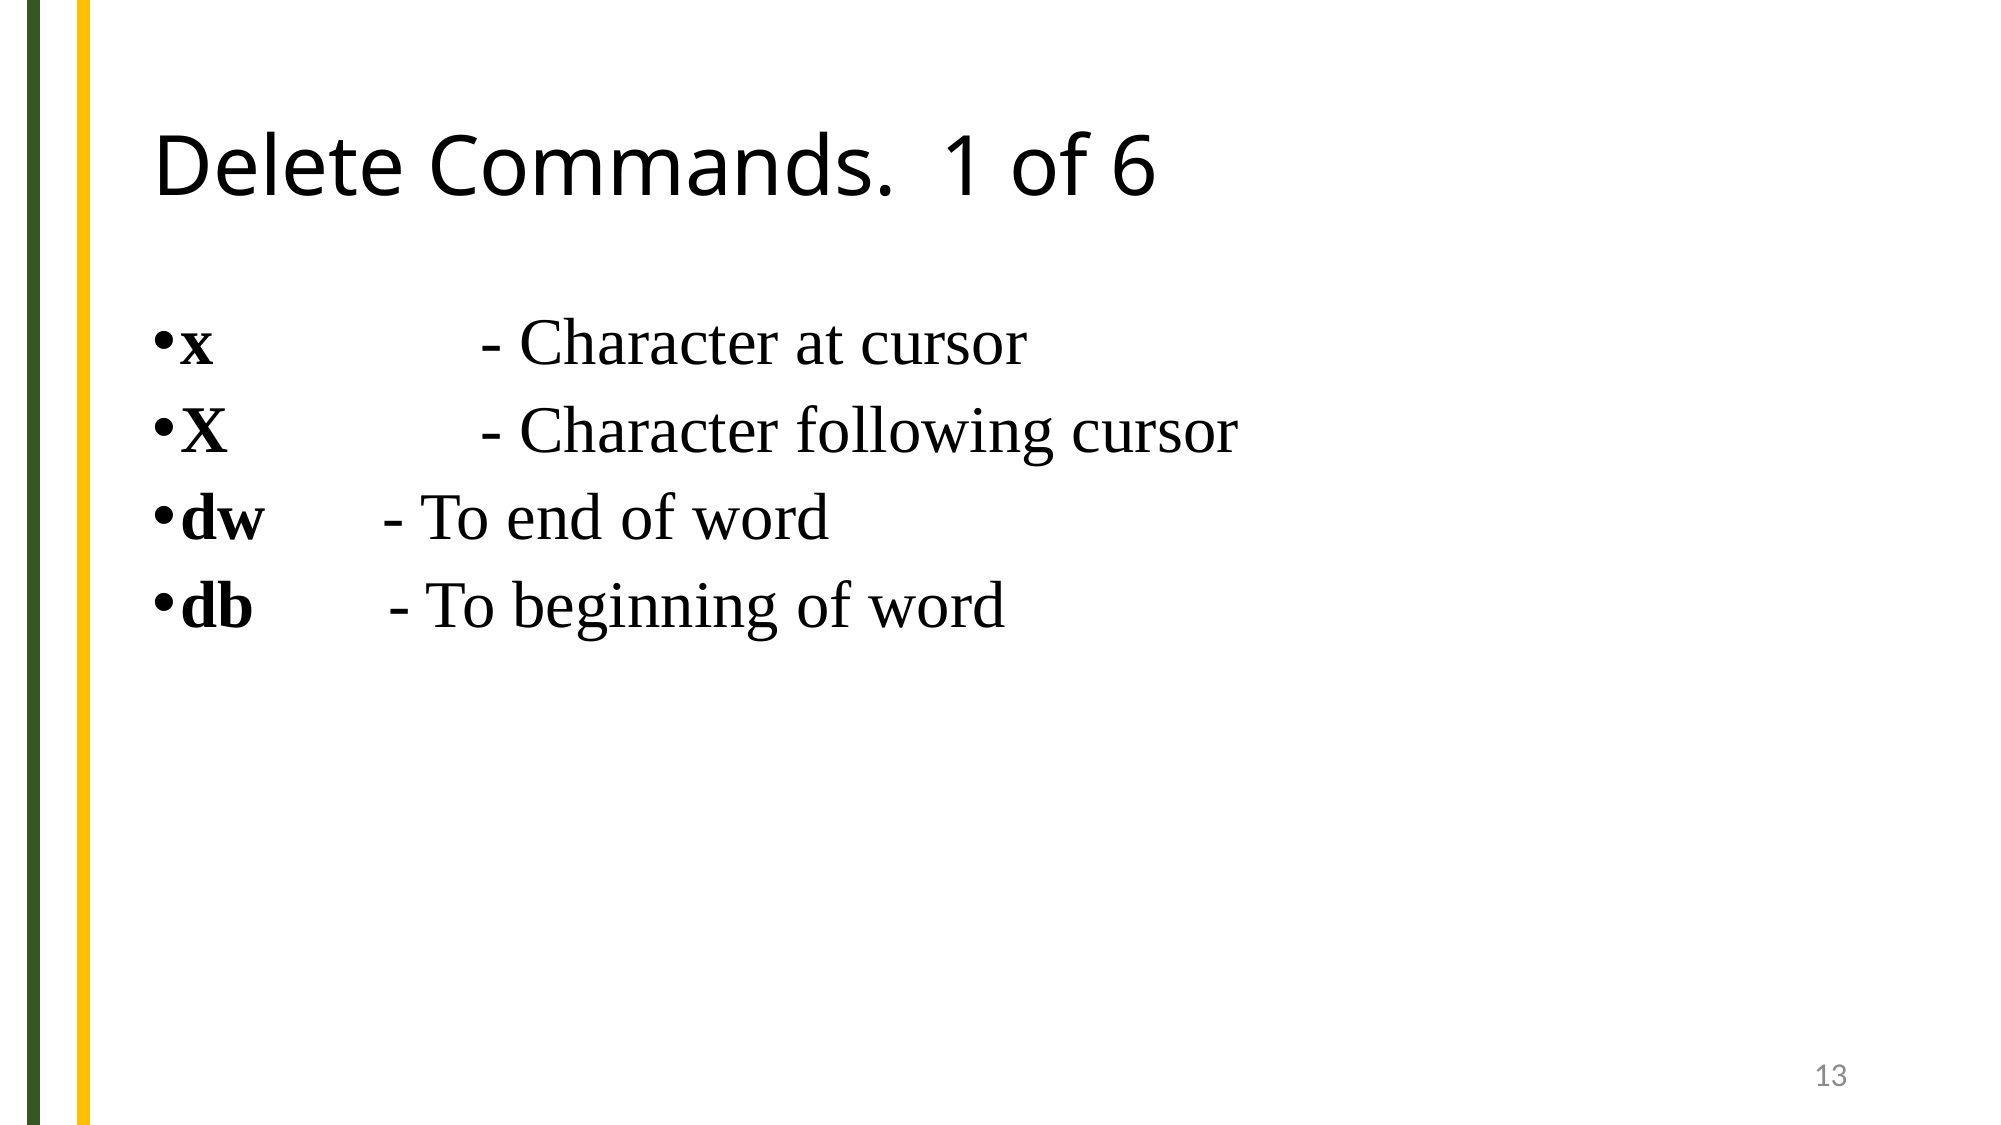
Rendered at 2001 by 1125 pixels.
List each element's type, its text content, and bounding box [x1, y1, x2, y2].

list x - Character at cursor X - Character following cursor dw - To end of word db - To beginning of word [137, 299, 1863, 1014]
title Delete Commands. 1 of 6 [137, 59, 1863, 278]
slide_number 13 [1412, 1042, 1863, 1103]
